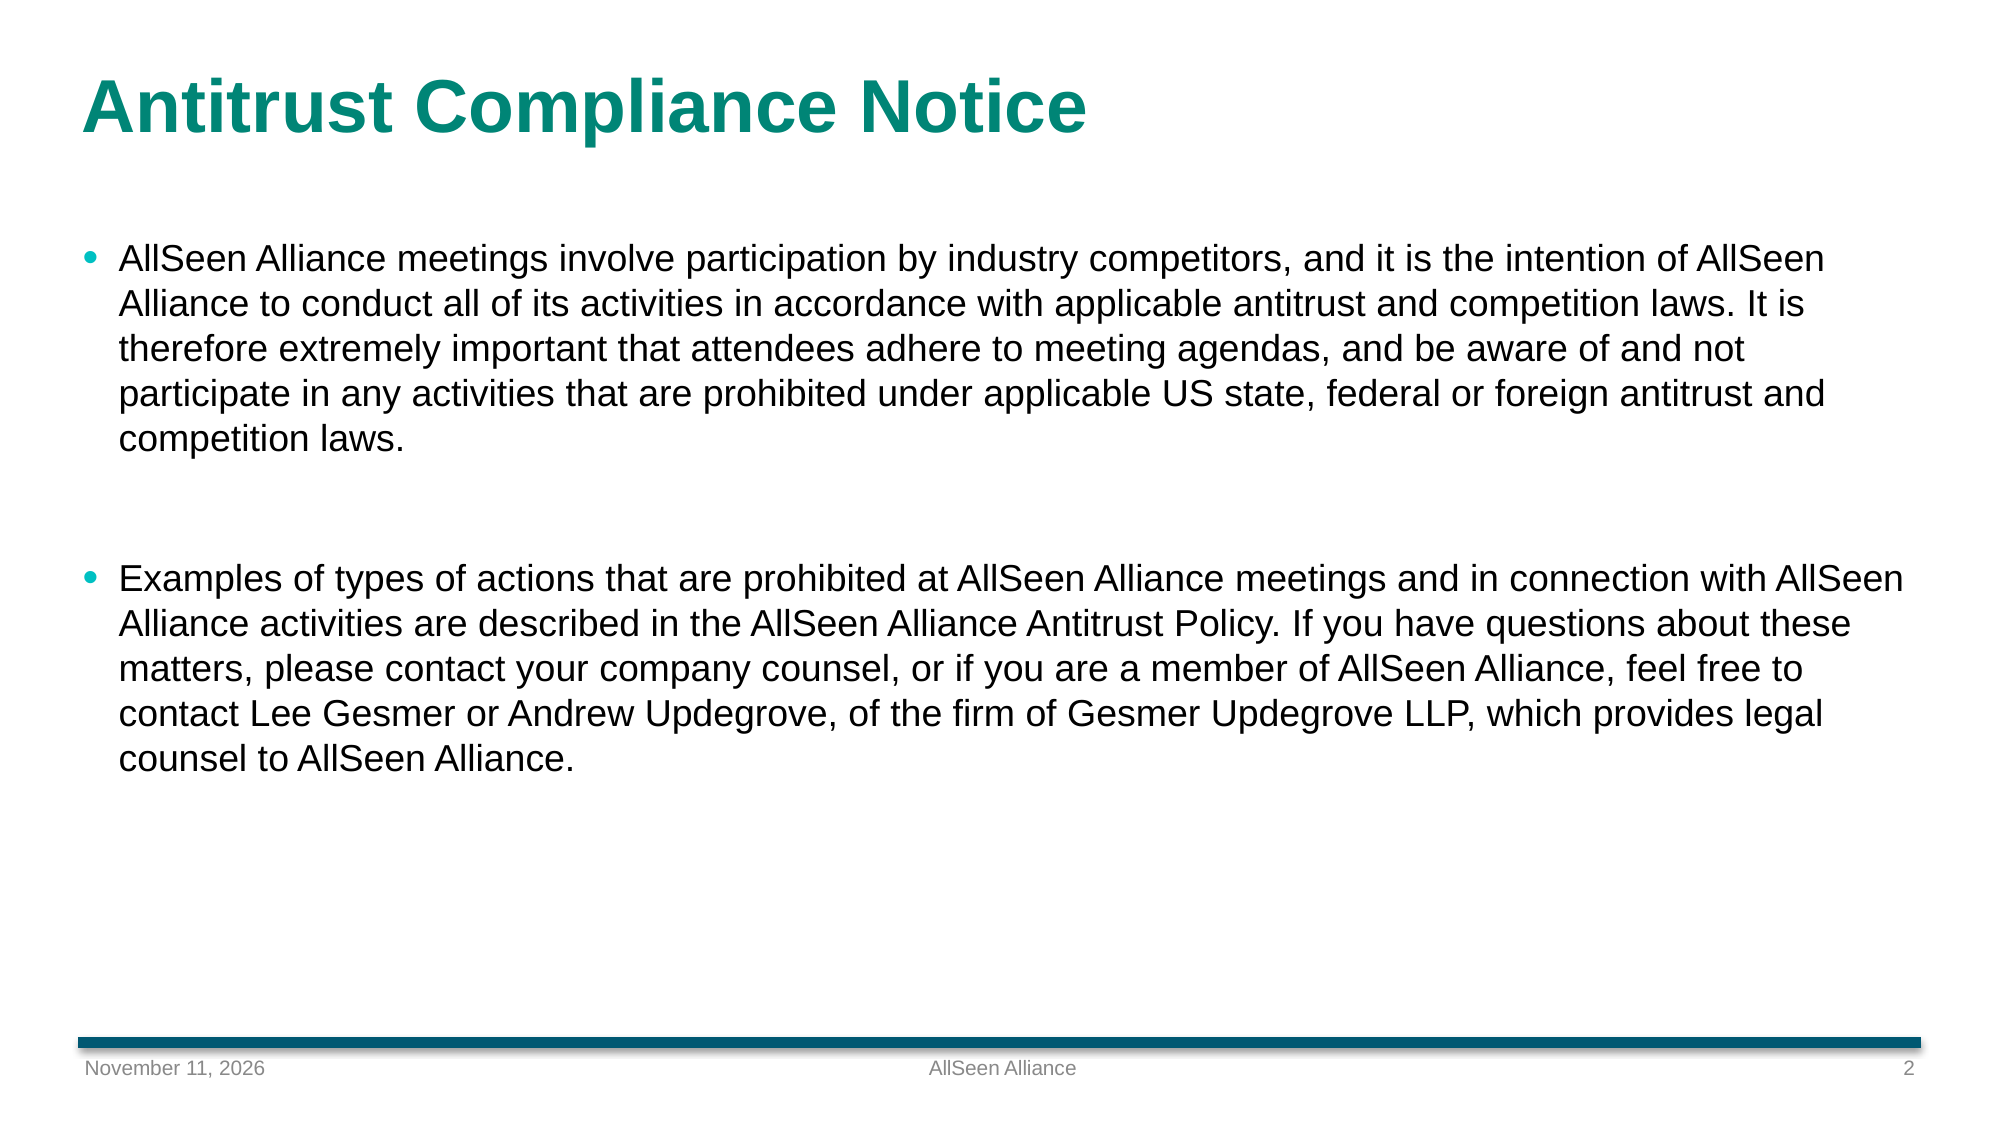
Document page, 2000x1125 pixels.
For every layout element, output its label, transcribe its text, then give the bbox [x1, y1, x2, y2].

title Antitrust Compliance Notice [73, 56, 1918, 159]
list AllSeen Alliance meetings involve participation by industry competitors, and it is the intention of AllSeen Alliance to conduct all of its activities in accordance with applicable antitrust and competition laws. It is therefore extremely important that attendees adhere to meeting agendas, and be aware of and not participate in any activities that are prohibited under applicable US state, federal or foreign antitrust and competition laws. Examples of types of actions that are prohibited at AllSeen Alliance meetings and in connection with AllSeen Alliance activities are described in the AllSeen Alliance Antitrust Policy. If you have questions about these matters, please contact your company counsel, or if you are a member of AllSeen Alliance, feel free to contact Lee Gesmer or Andrew Updegrove, of the firm of Gesmer Updegrove LLP, which provides legal counsel to AllSeen Alliance. [75, 226, 1916, 793]
